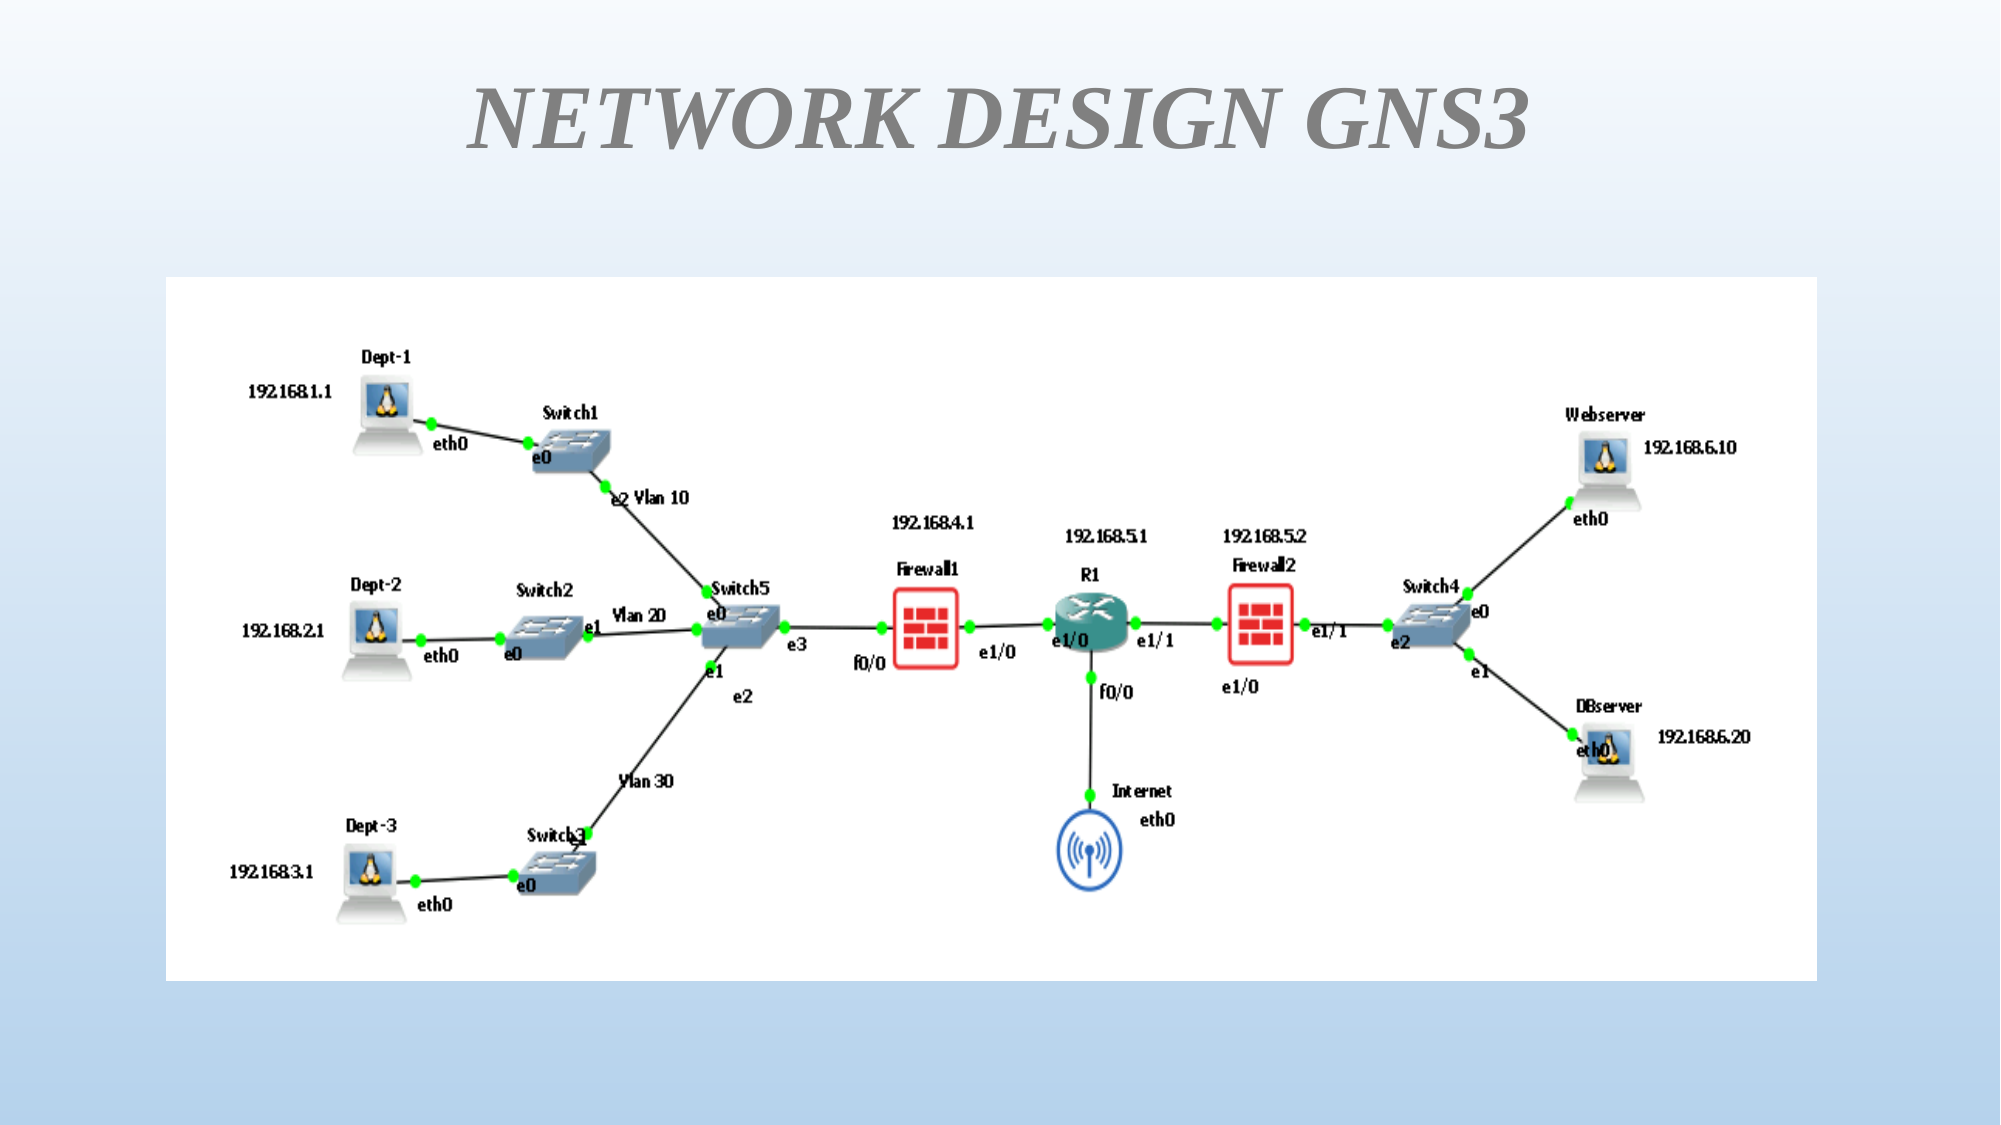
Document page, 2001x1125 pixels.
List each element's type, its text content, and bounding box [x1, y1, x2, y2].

picture [166, 277, 1817, 981]
title NETWORK DESIGN GNS3 [249, 62, 1750, 277]
